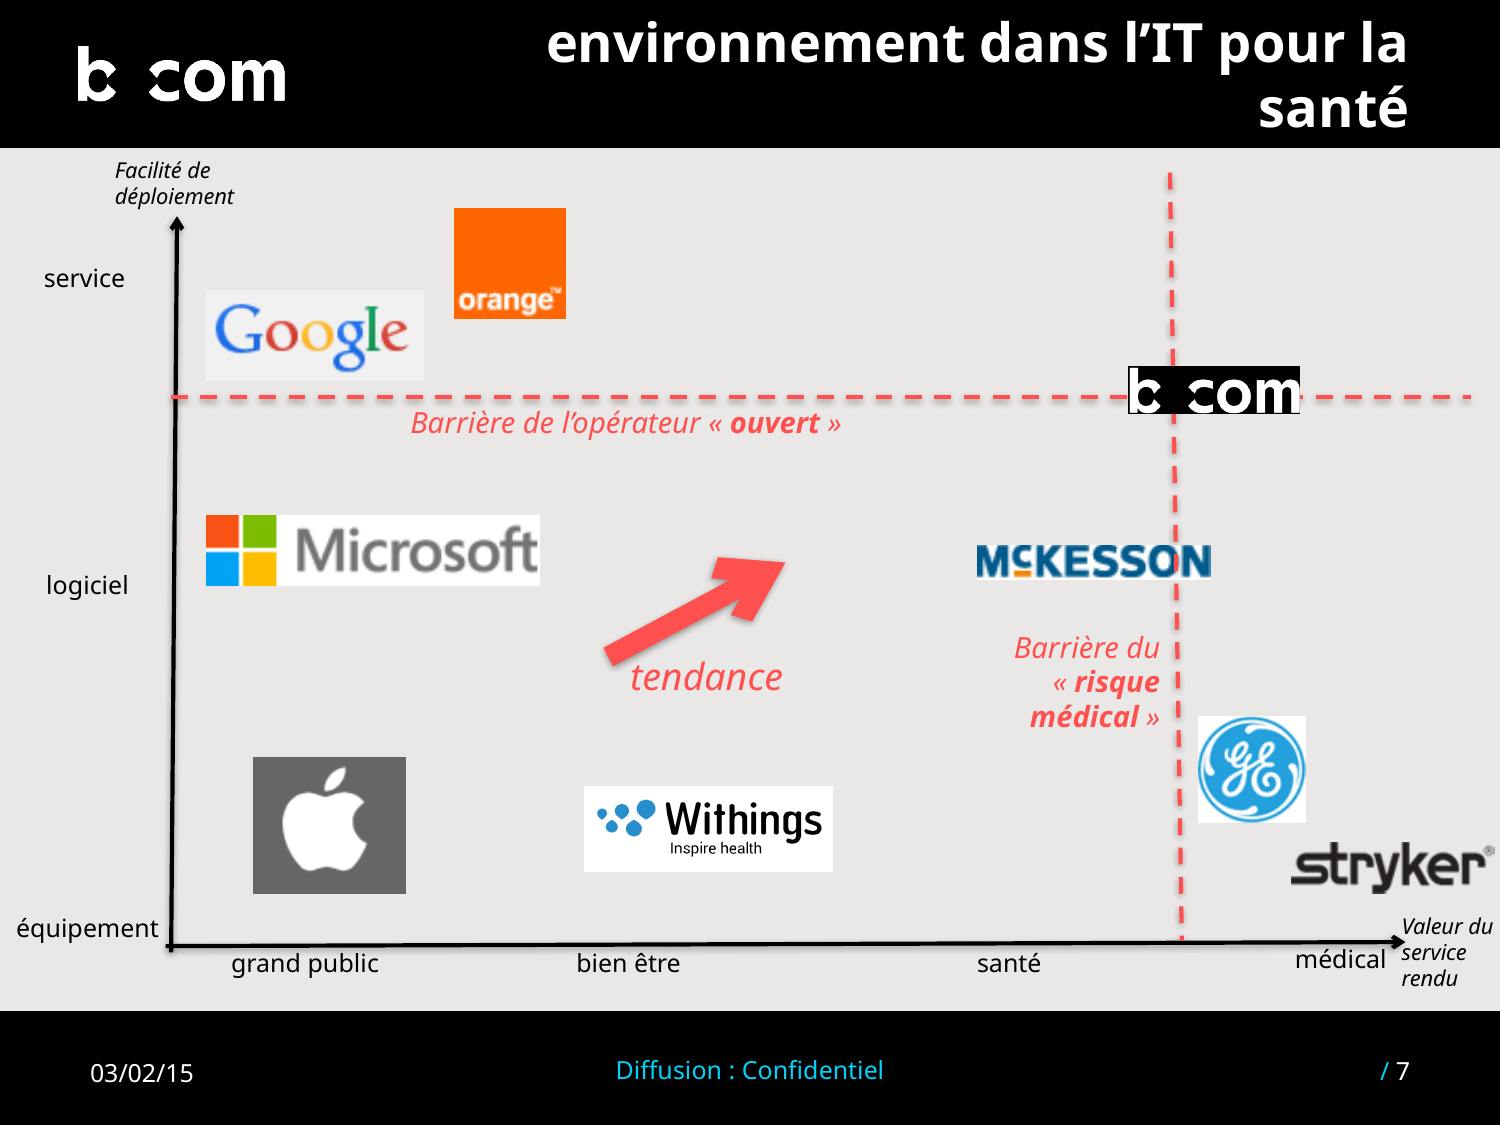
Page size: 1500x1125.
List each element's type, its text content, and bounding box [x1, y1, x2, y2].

text_box Barrière du « risque médical » [986, 621, 1164, 742]
text_box service [29, 255, 141, 300]
text_box médical [1280, 935, 1386, 940]
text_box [1169, 422, 1183, 941]
title environnement dans l’IT pour la santé [407, 33, 1425, 114]
text_box équipement [1, 905, 165, 950]
picture [206, 290, 424, 381]
picture [584, 786, 833, 872]
picture [76, 44, 286, 102]
picture [1183, 545, 1211, 580]
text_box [1169, 172, 1183, 364]
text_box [170, 404, 178, 953]
picture [1291, 842, 1495, 894]
text_box logiciel [31, 562, 144, 608]
text_box santé [962, 955, 1057, 986]
text_box tendance [615, 645, 799, 705]
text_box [1184, 941, 1406, 947]
picture [454, 207, 566, 319]
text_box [170, 216, 178, 396]
picture [1127, 365, 1301, 414]
text_box Facilité de déploiement [100, 148, 254, 217]
text_box Barrière de l’opérateur « ouvert » [395, 406, 892, 447]
picture [253, 757, 406, 894]
text_box Valeur du service rendu [1386, 905, 1500, 999]
text_box grand public [216, 955, 394, 986]
text_box bien être [561, 955, 696, 986]
picture [1198, 715, 1306, 823]
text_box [607, 562, 786, 658]
text_box médical [1280, 955, 1386, 981]
picture [977, 545, 1169, 580]
picture [206, 514, 541, 587]
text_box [182, 941, 1167, 947]
